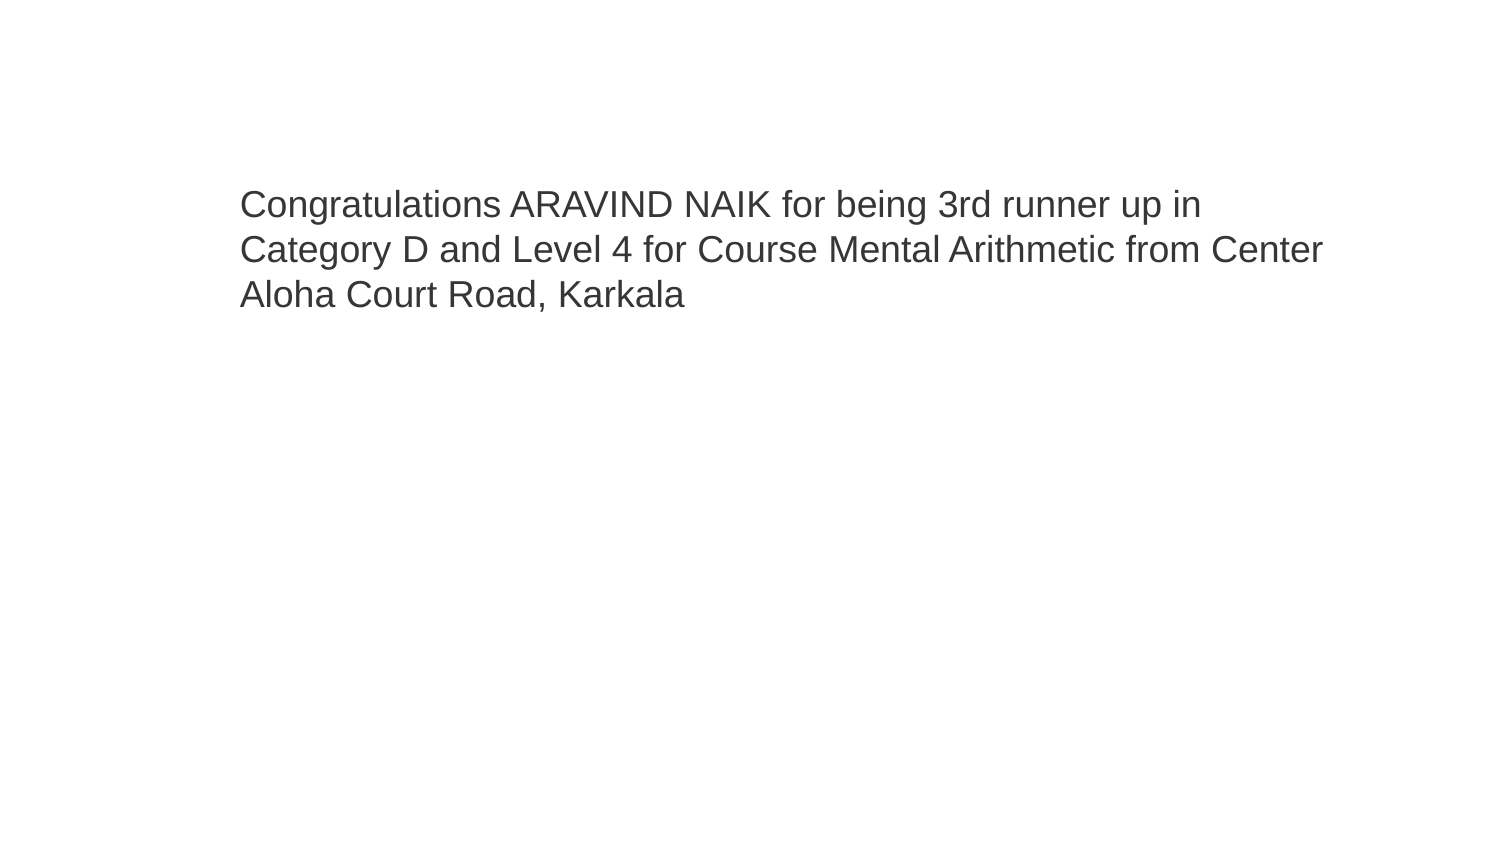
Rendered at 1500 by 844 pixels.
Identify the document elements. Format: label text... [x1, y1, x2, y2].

text_box Congratulations ARAVIND NAIK for being 3rd runner up in Category D and Level 4 for Course Mental Arithmetic from Center Aloha Court Road, Karkala [224, 224, 1350, 270]
